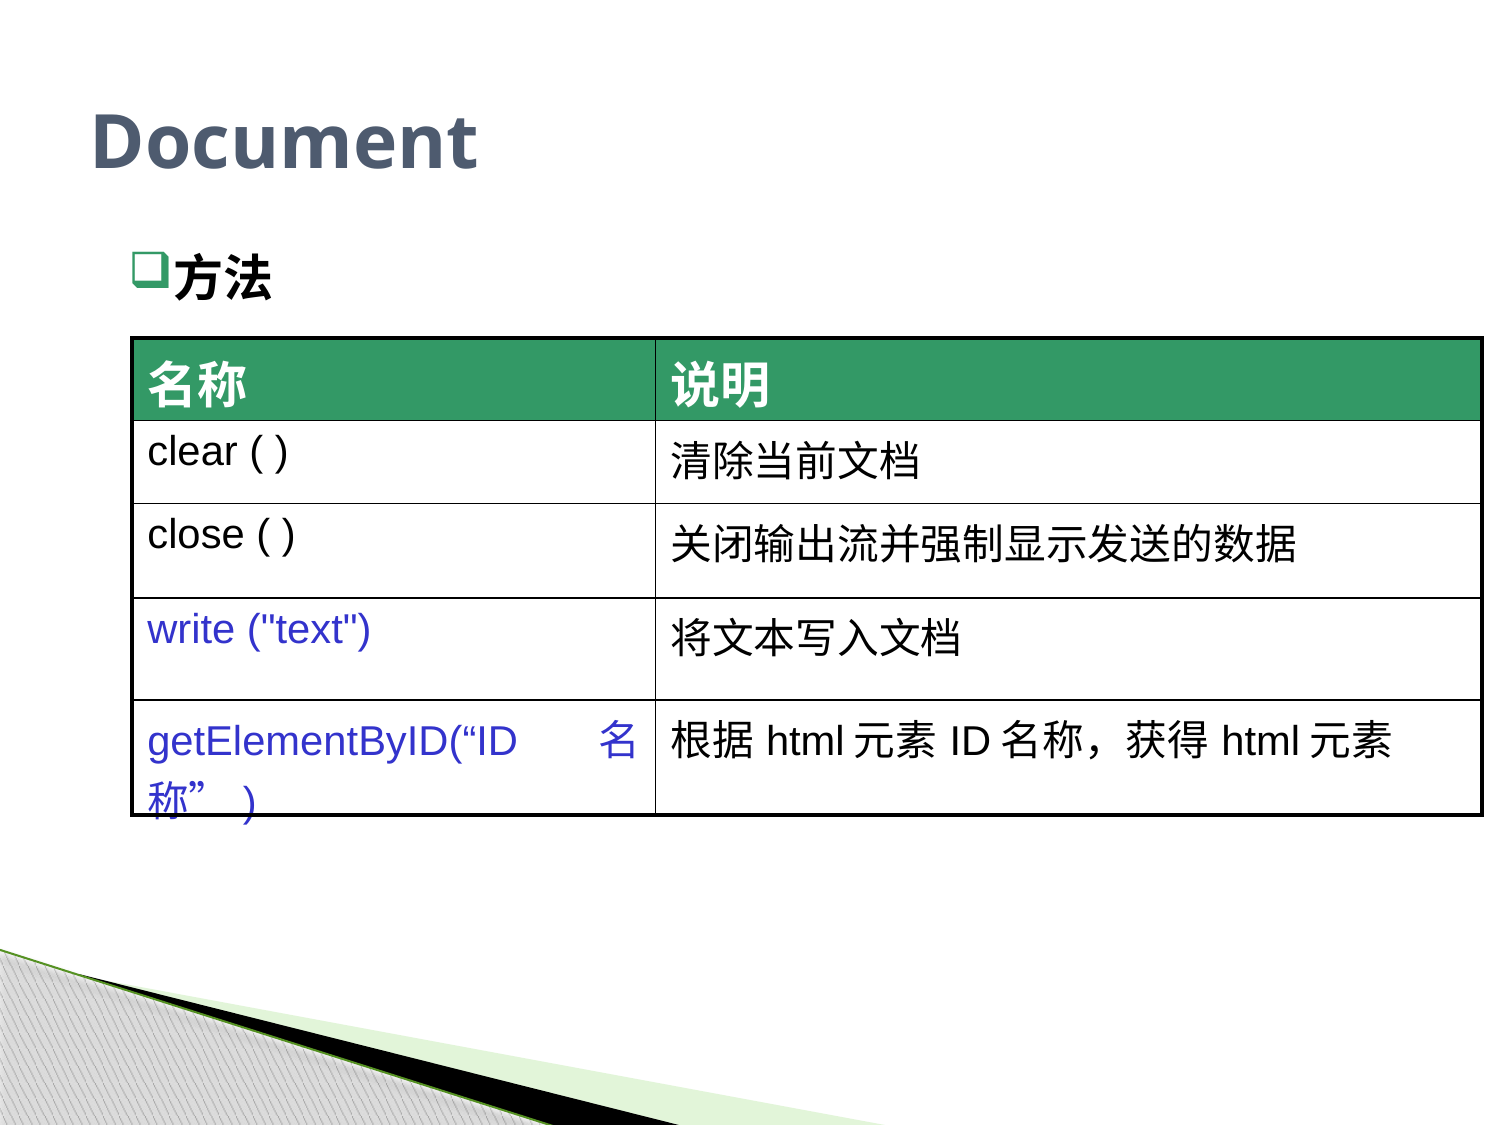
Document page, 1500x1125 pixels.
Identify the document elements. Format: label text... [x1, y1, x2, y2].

table_cell clear ( ) [134, 421, 655, 503]
table_header 说明 [656, 340, 1480, 420]
table_cell getElementByID(“ID名称”) [134, 701, 655, 813]
table_cell write ("text") [134, 599, 655, 699]
table_cell close ( ) [134, 504, 655, 597]
table_header 名称 [134, 340, 655, 420]
table_cell 根据html元素ID名称，获得html元素 [656, 701, 1480, 813]
table_cell 清除当前文档 [656, 421, 1480, 503]
table_cell 关闭输出流并强制显示发送的数据 [656, 504, 1480, 597]
title Document [75, 45, 1425, 233]
table_cell 将文本写入文档 [656, 599, 1480, 699]
text_box 方法 [113, 239, 300, 314]
